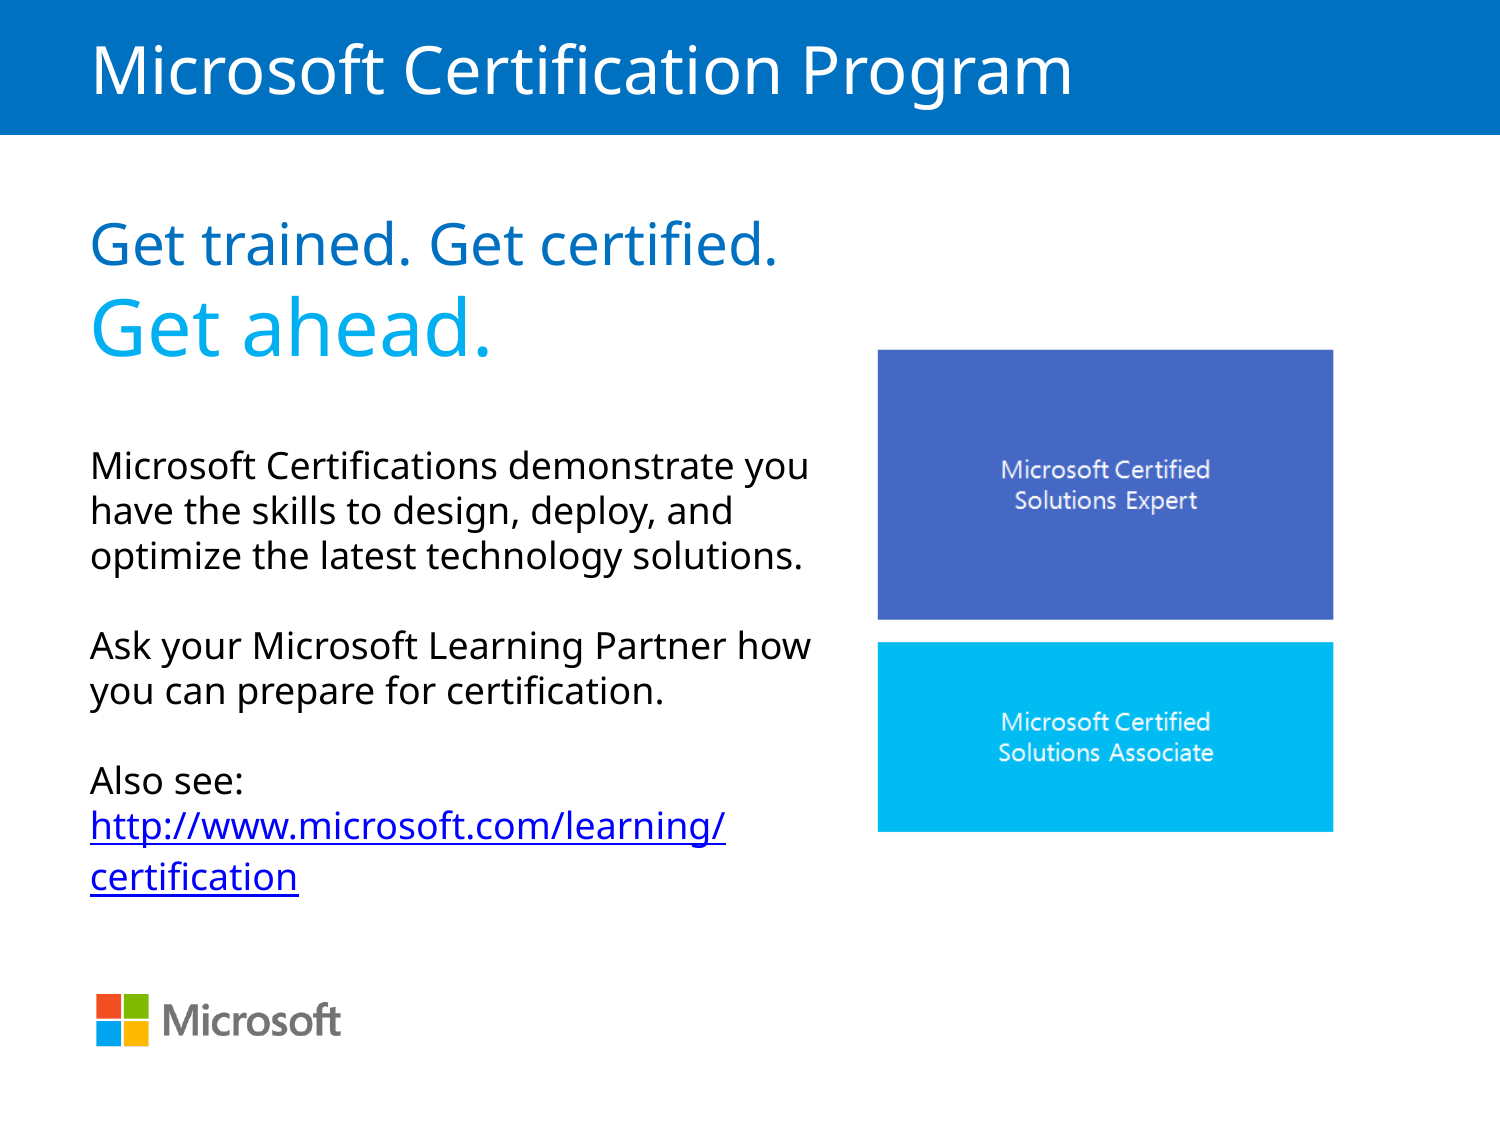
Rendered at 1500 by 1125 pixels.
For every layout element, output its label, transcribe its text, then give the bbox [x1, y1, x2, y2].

picture [845, 337, 1364, 845]
text_box Get trained. Get certified. Get ahead. Microsoft Certifications demonstrate you have the skills to design, deploy, and optimize the latest technology solutions. Ask your Microsoft Learning Partner how you can prepare for certification. Also see: http://www.microsoft.com/learning/ certification [75, 200, 850, 1092]
picture [62, 962, 375, 1078]
title Microsoft Certification Program [75, 0, 1425, 135]
